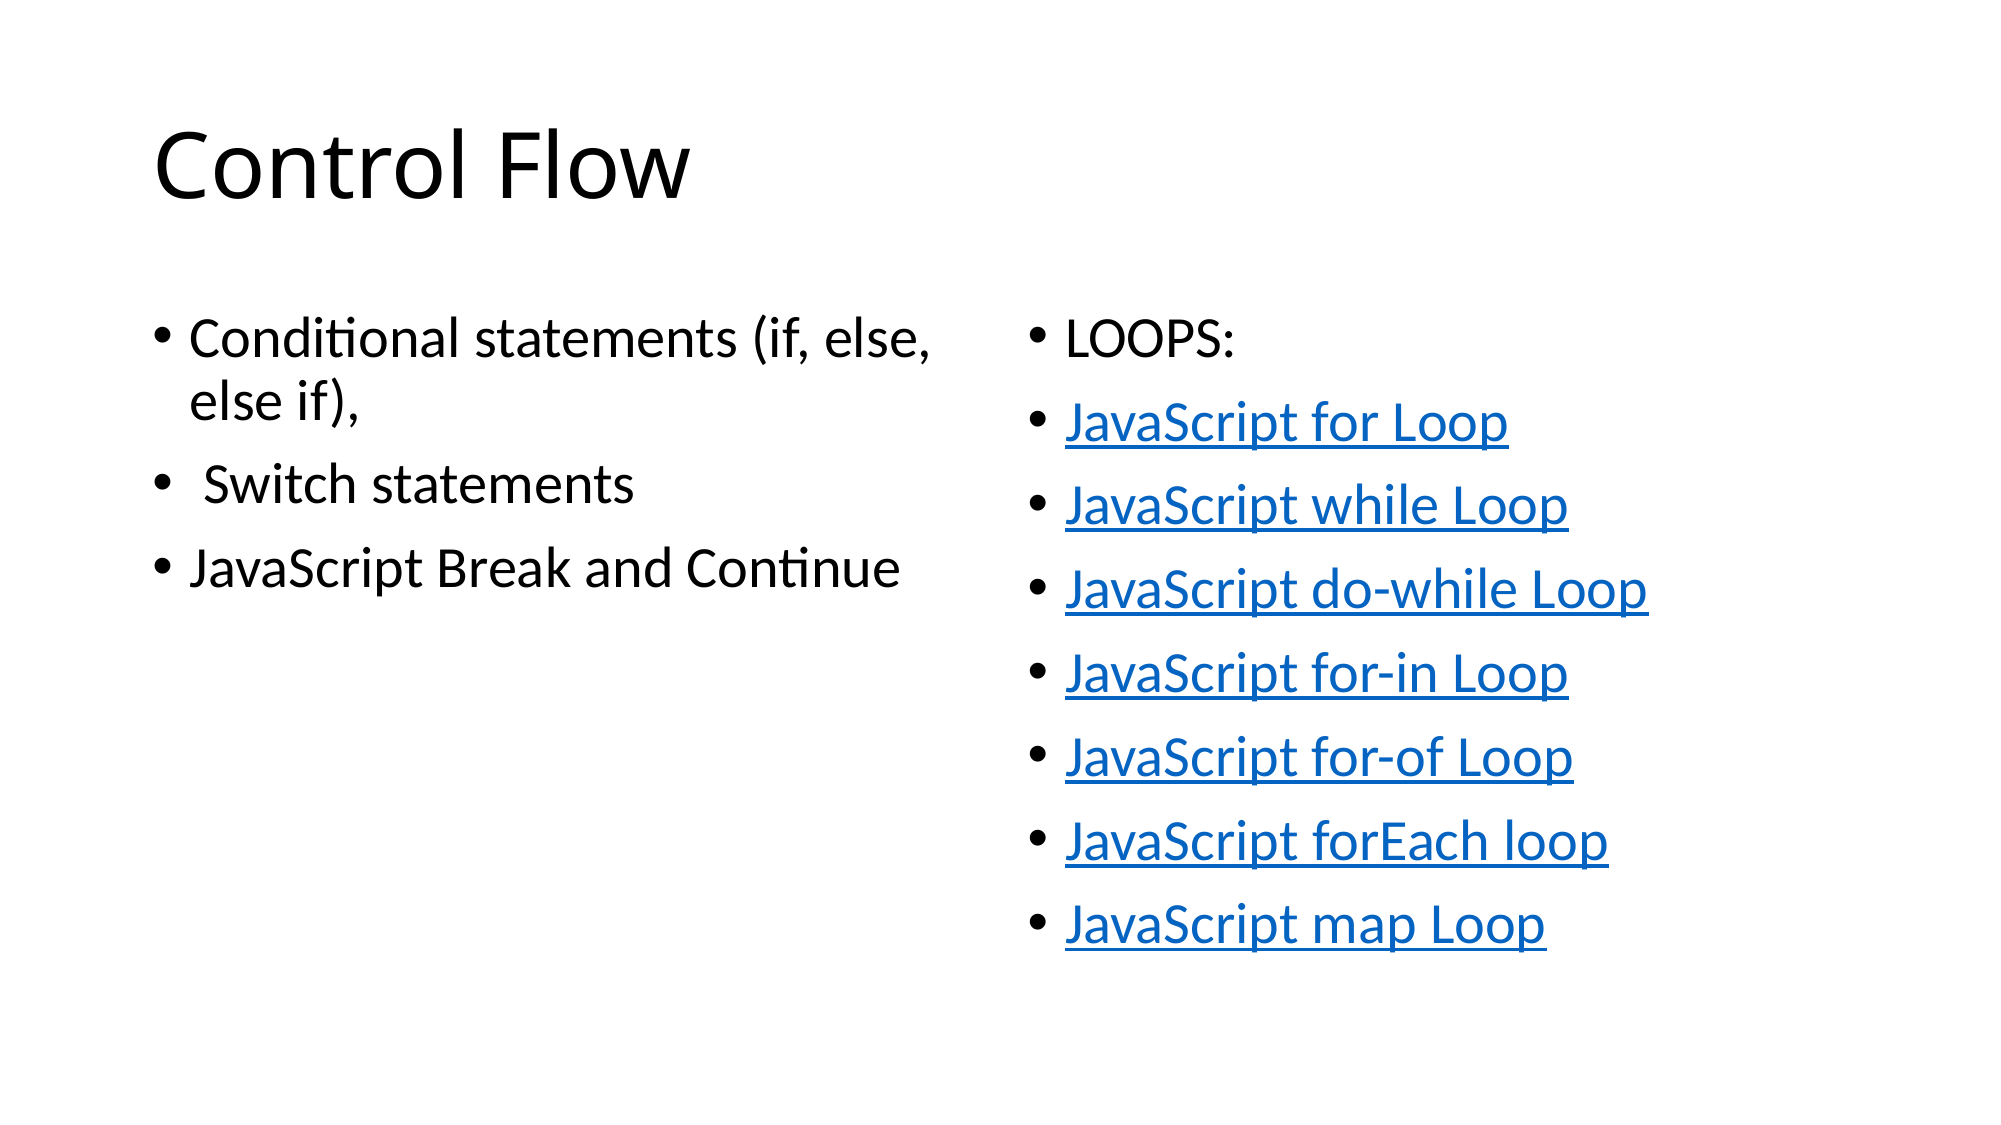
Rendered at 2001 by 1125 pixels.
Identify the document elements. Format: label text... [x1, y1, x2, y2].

list Conditional statements (if, else, else if), Switch statements JavaScript Break and Continue [137, 299, 988, 1014]
title Control Flow [137, 59, 1863, 278]
list LOOPS: JavaScript for Loop JavaScript while Loop JavaScript do-while Loop JavaScript for-in Loop JavaScript for-of Loop JavaScript forEach loop JavaScript map Loop [1012, 299, 1863, 1014]
